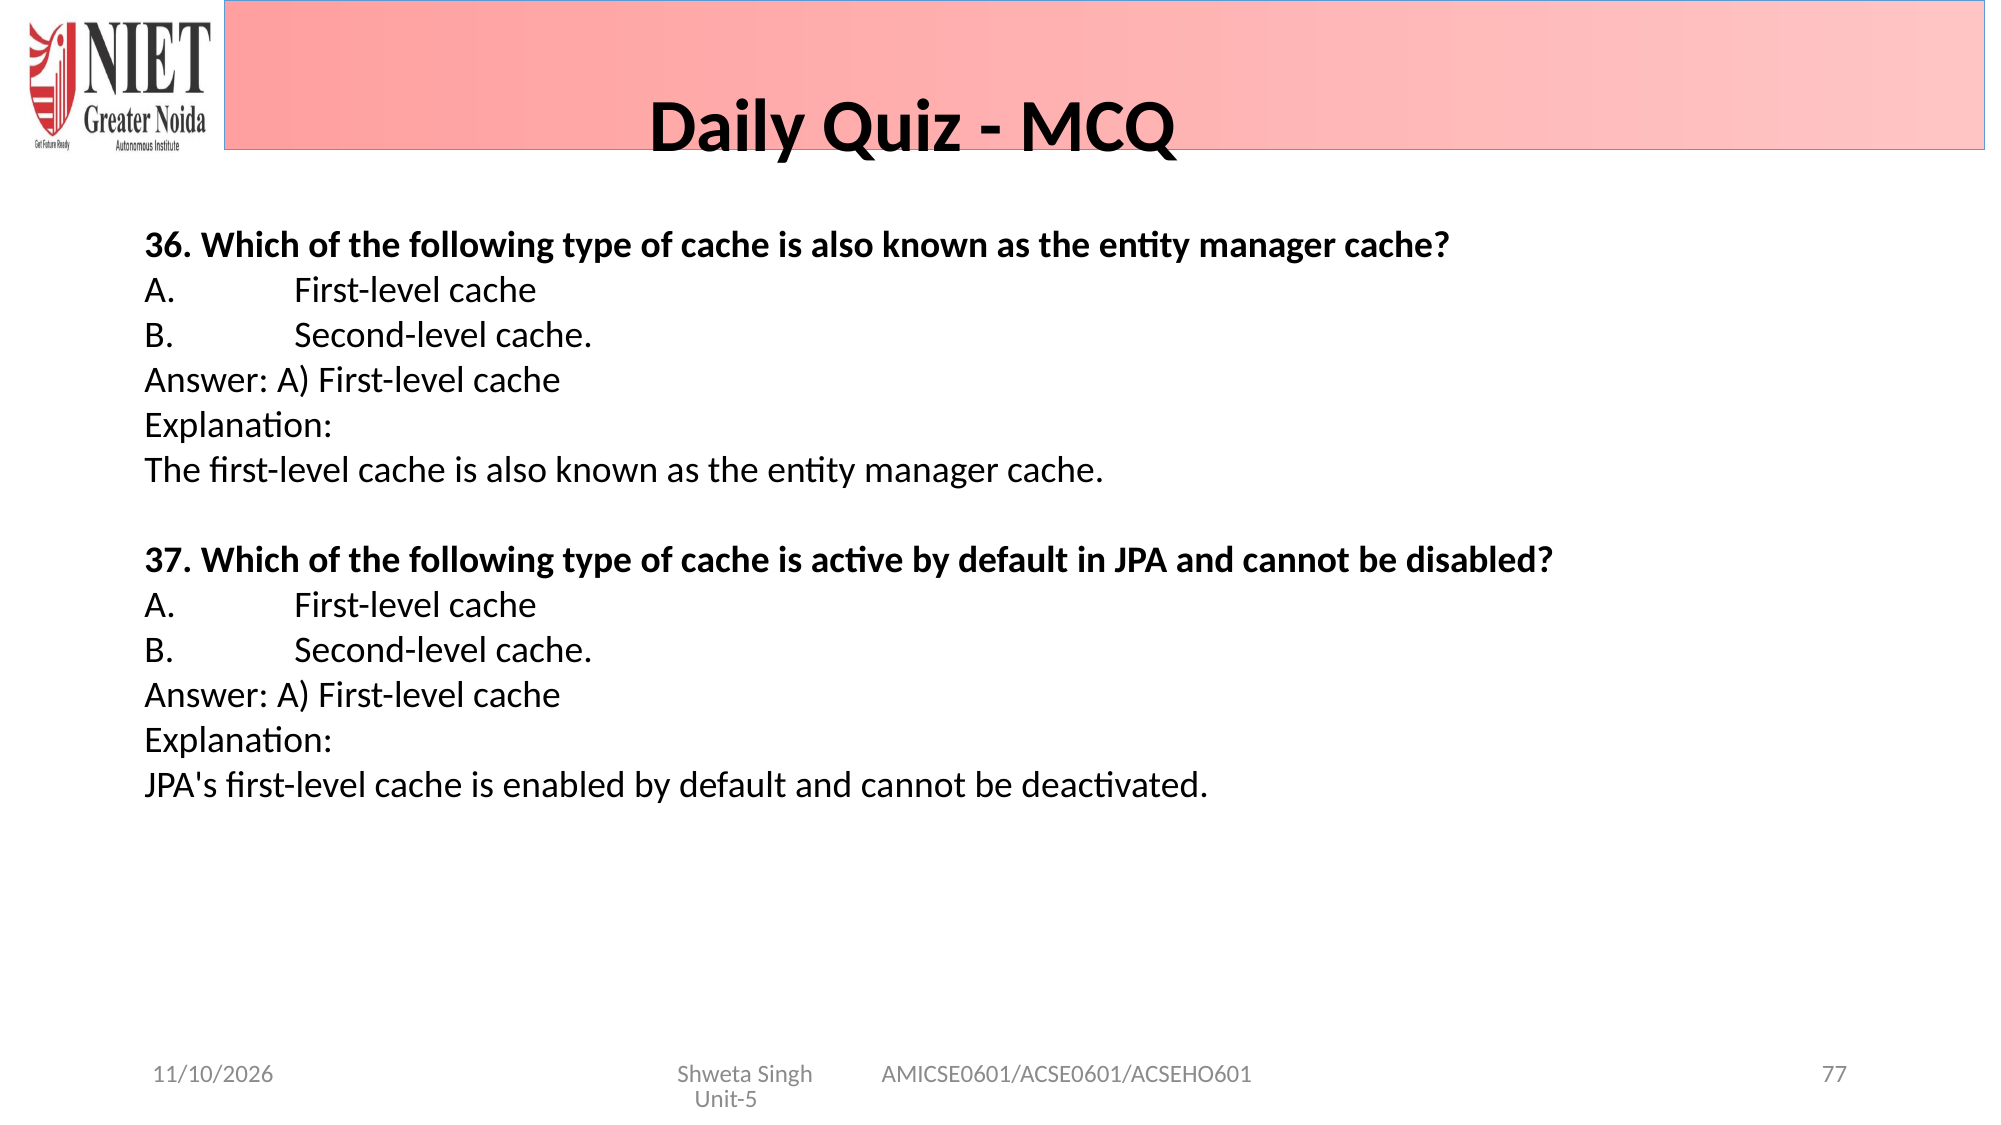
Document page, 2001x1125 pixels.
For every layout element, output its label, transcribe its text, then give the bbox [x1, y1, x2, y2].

picture [15, 0, 225, 182]
slide_number 77 [1412, 1042, 1863, 1103]
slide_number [137, 1042, 588, 1103]
text_box Daily Quiz - MCQ [413, 68, 1413, 174]
footer Shweta Singh AMICSE0601/ACSE0601/ACSEHO601 Unit-5 [662, 1042, 1338, 1103]
text_box 36. Which of the following type of cache is also known as the entity manager cache? A. First-level cache B. Second-level cache. Answer: A) First-level cache Explanation: The first-level cache is also known as the entity manager cache. 37. Which of the following type of cache is active by default in JPA and cannot be disabled? A. First-level cache B. Second-level cache. Answer: A) First-level cache Explanation: JPA's first-level cache is enabled by default and cannot be deactivated. [129, 212, 1943, 858]
